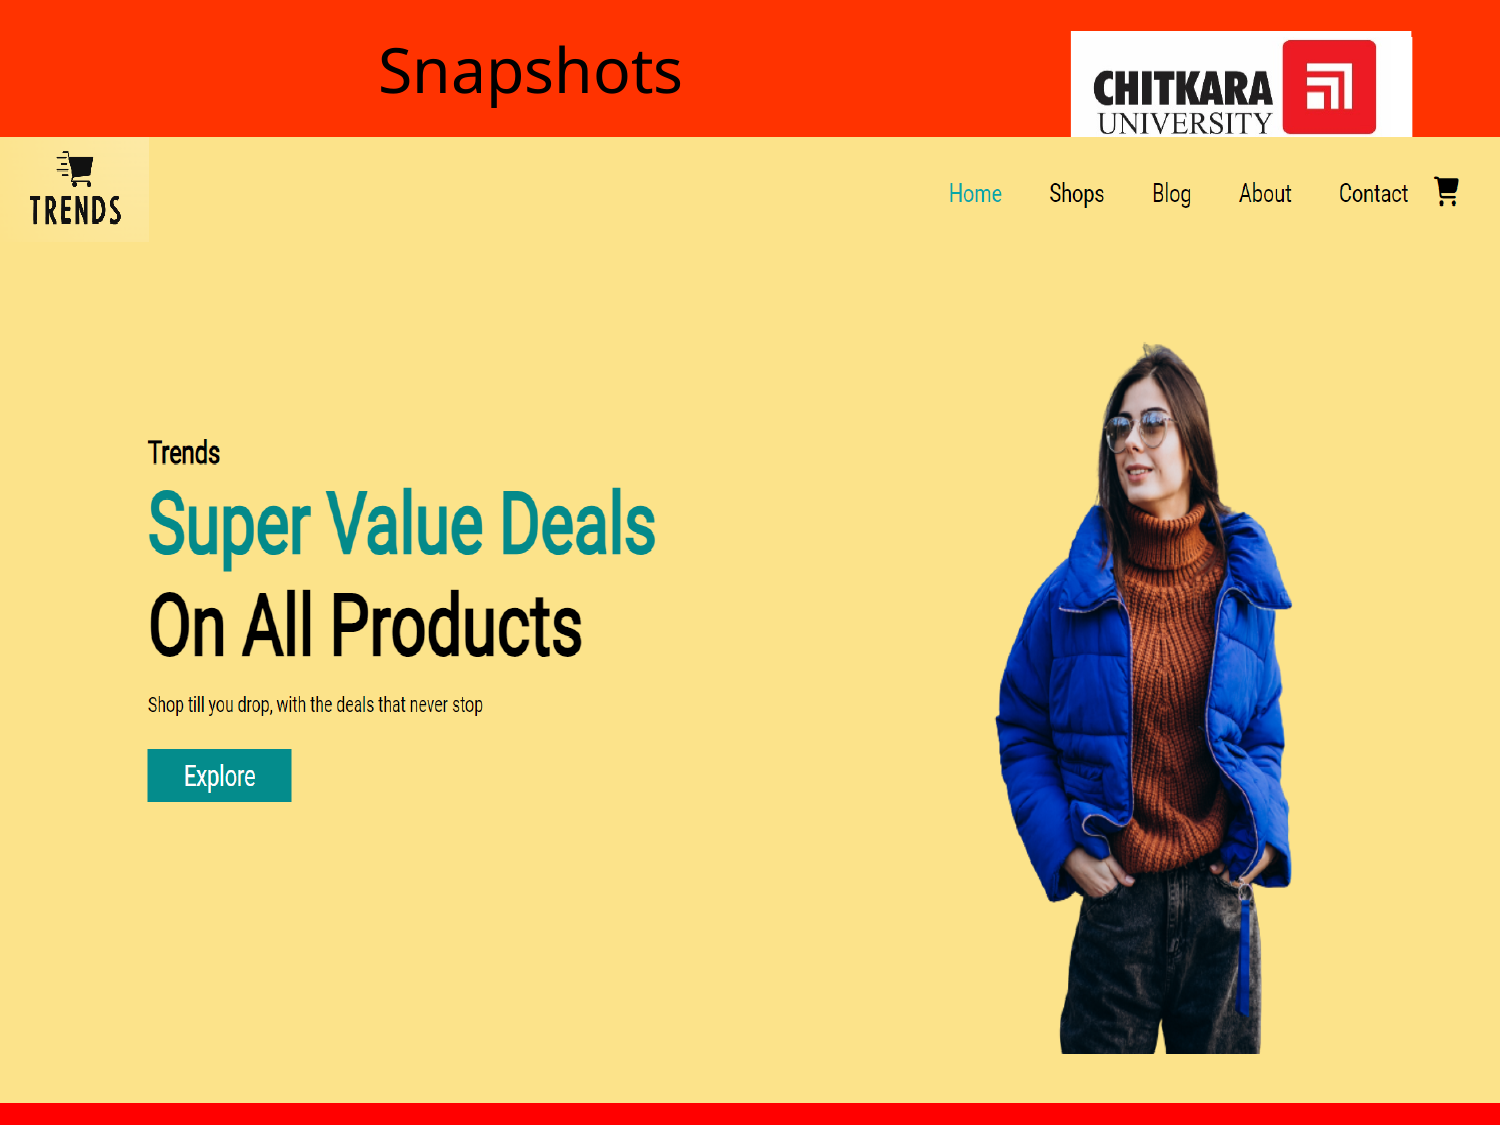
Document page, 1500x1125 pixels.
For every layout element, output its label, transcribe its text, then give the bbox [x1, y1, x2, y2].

title Snapshots [0, 0, 1063, 136]
picture [0, 37, 1500, 1103]
